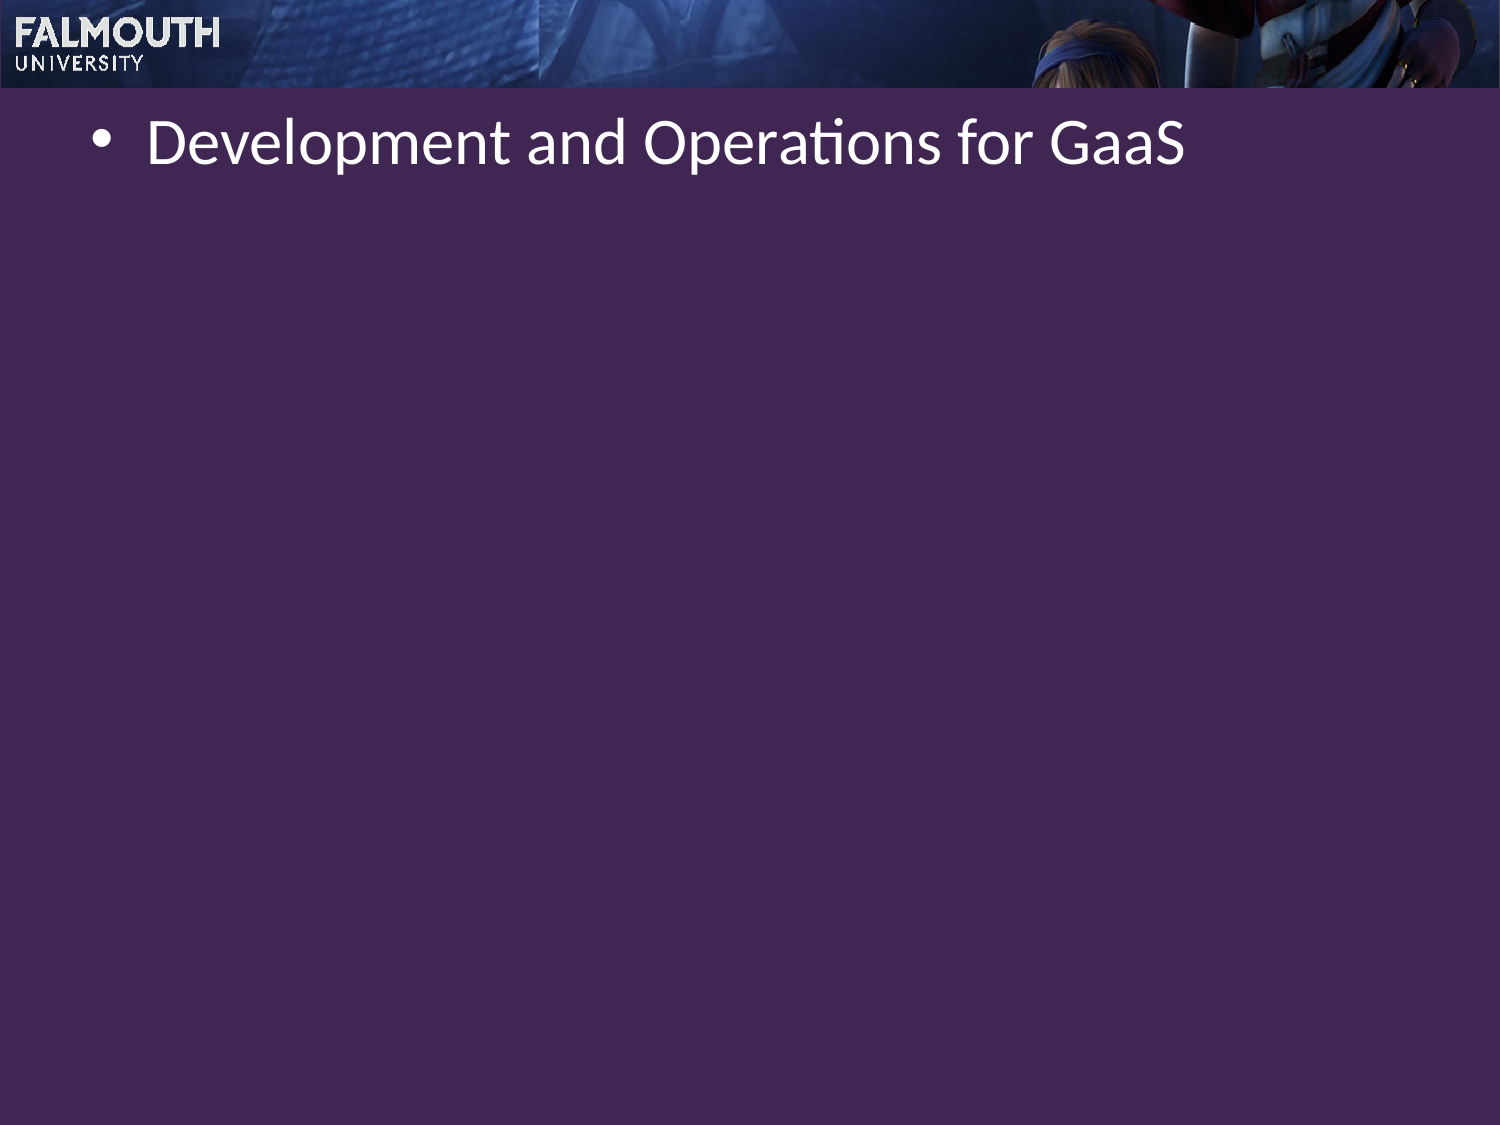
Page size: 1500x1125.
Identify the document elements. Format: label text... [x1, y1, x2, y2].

list Development and Operations for GaaS [75, 90, 1425, 1094]
picture [0, 0, 1500, 90]
